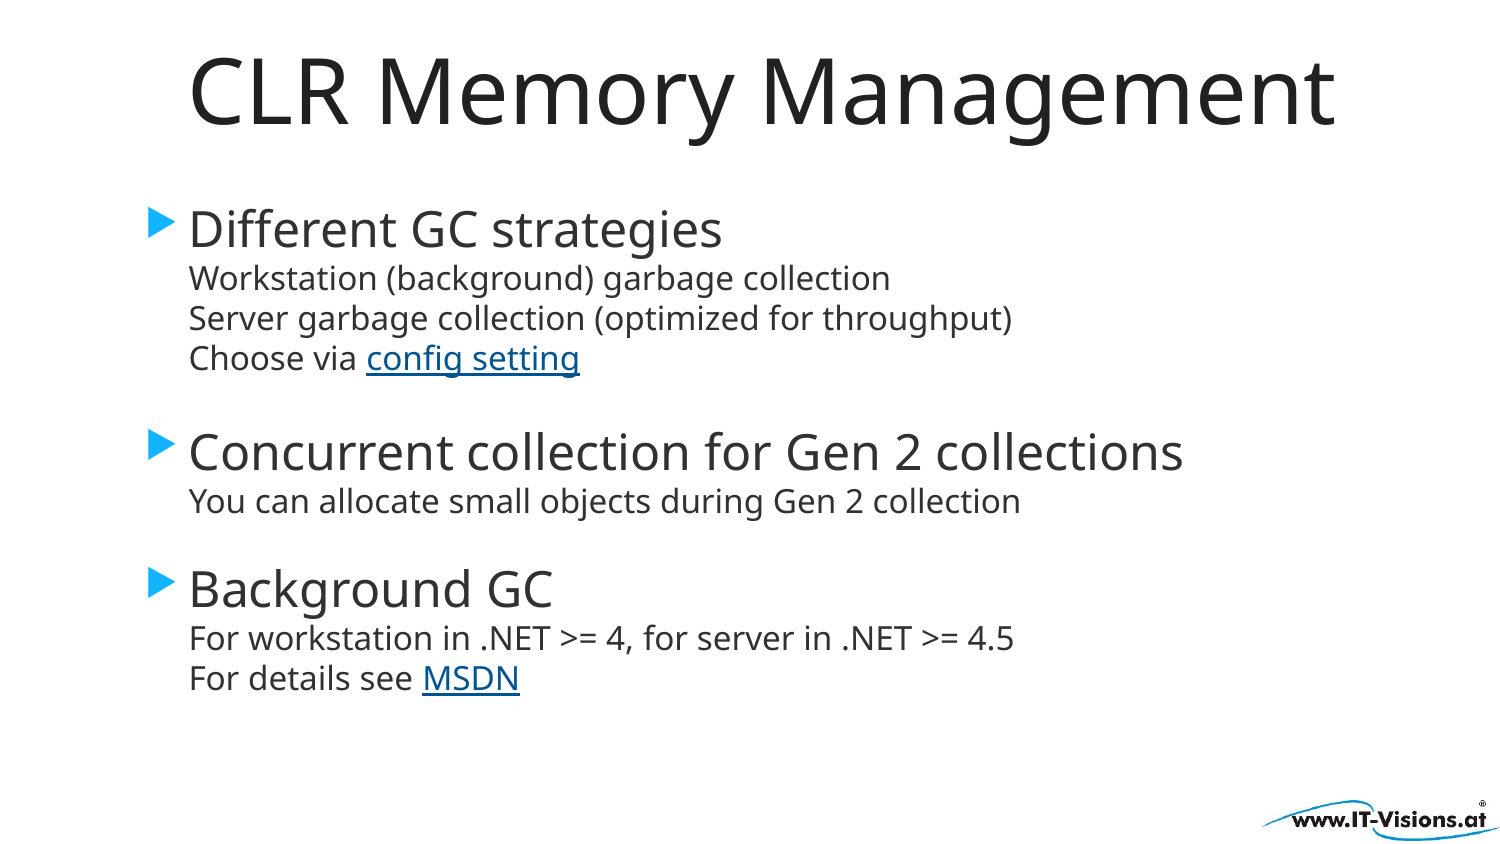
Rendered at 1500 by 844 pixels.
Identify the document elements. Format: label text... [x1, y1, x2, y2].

title CLR Memory Management [187, 32, 1459, 144]
list Different GC strategies Workstation (background) garbage collection Server garbage collection (optimized for throughput) Choose via config setting Concurrent collection for Gen 2 collections You can allocate small objects during Gen 2 collection Background GC For workstation in .NET >= 4, for server in .NET >= 4.5 For details see MSDN [143, 197, 1459, 844]
picture [1459, 800, 1500, 841]
